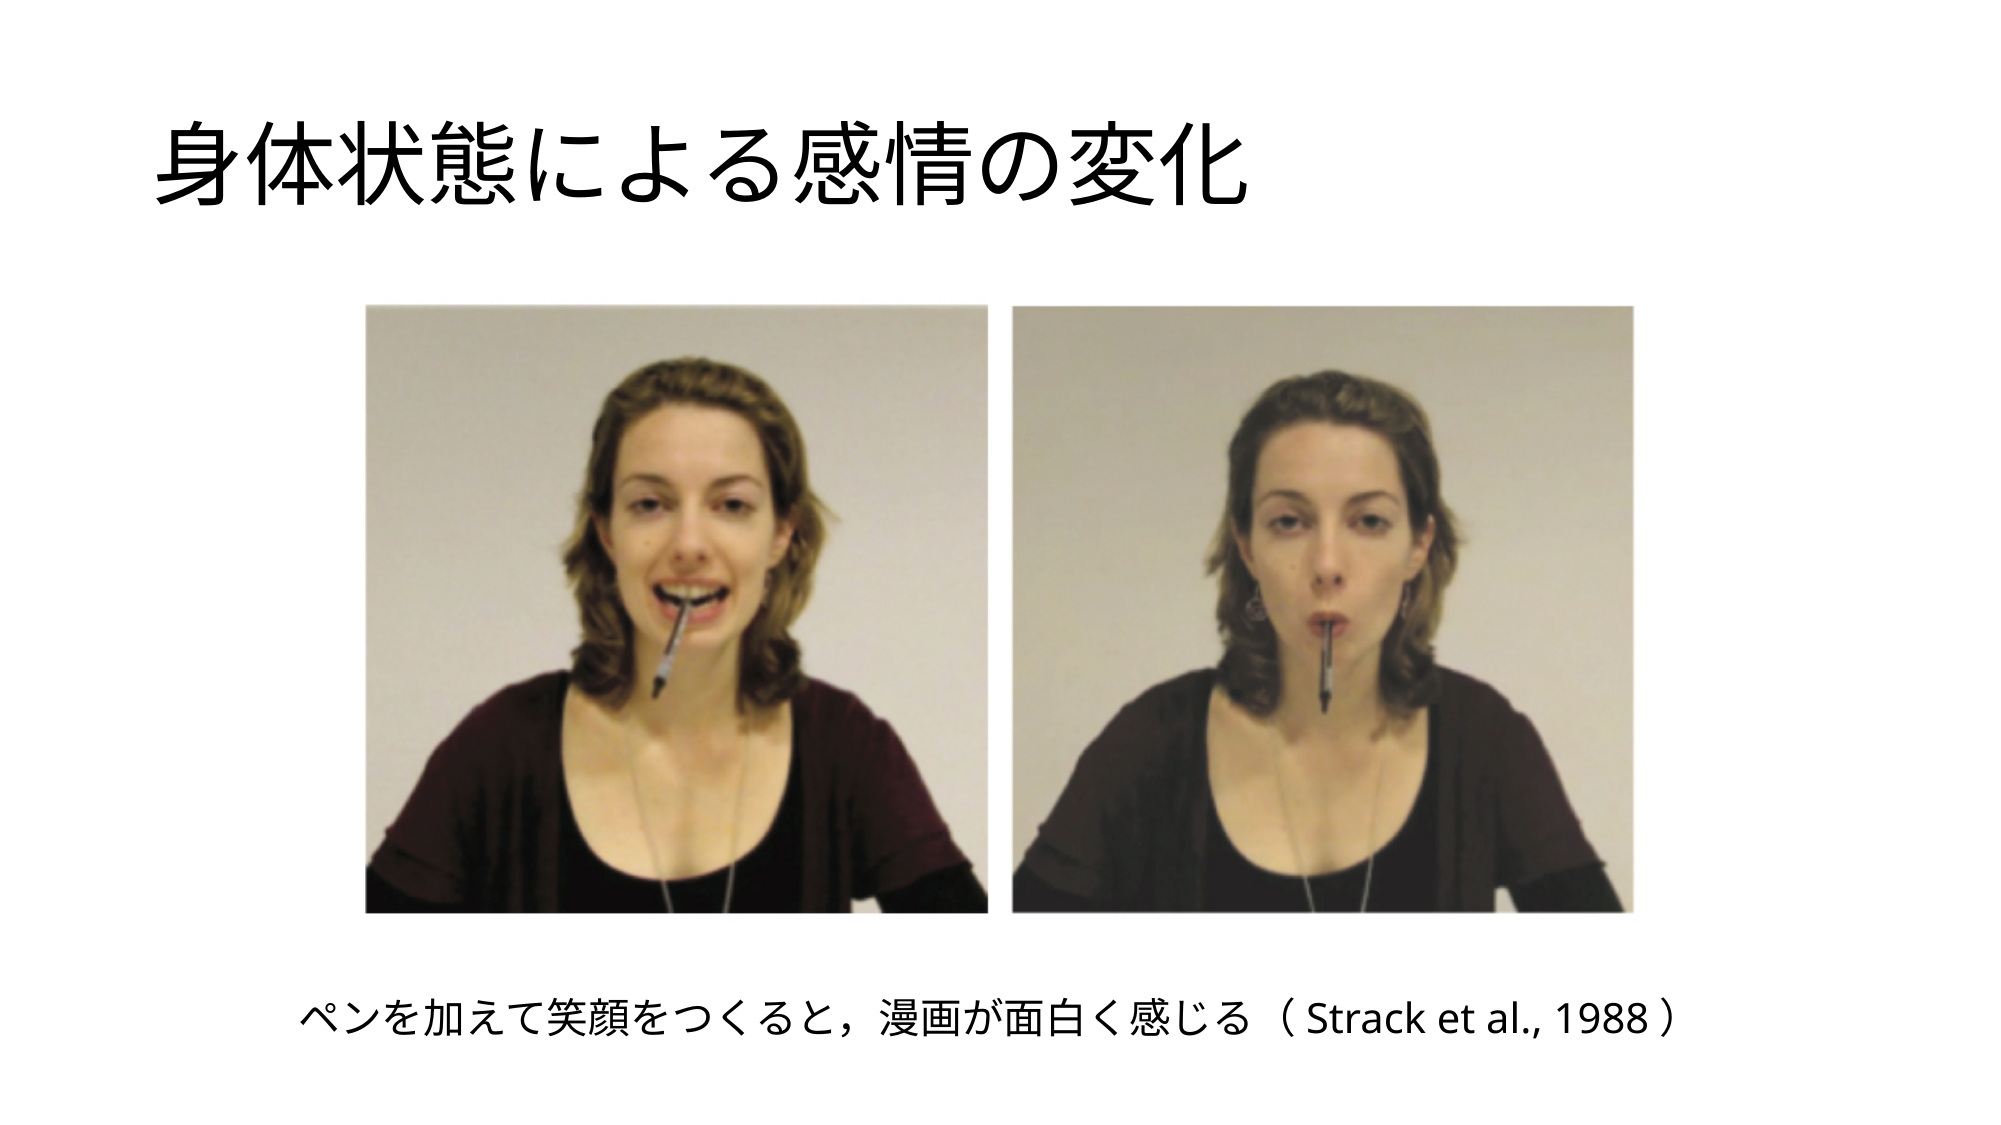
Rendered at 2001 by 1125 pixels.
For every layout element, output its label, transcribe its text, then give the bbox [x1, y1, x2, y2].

title 身体状態による感情の変化 [137, 59, 1863, 278]
picture [339, 297, 1661, 923]
text_box ペンを加えて笑顔をつくると，漫画が面白く感じる（Strack et al., 1988） [283, 984, 1717, 1050]
